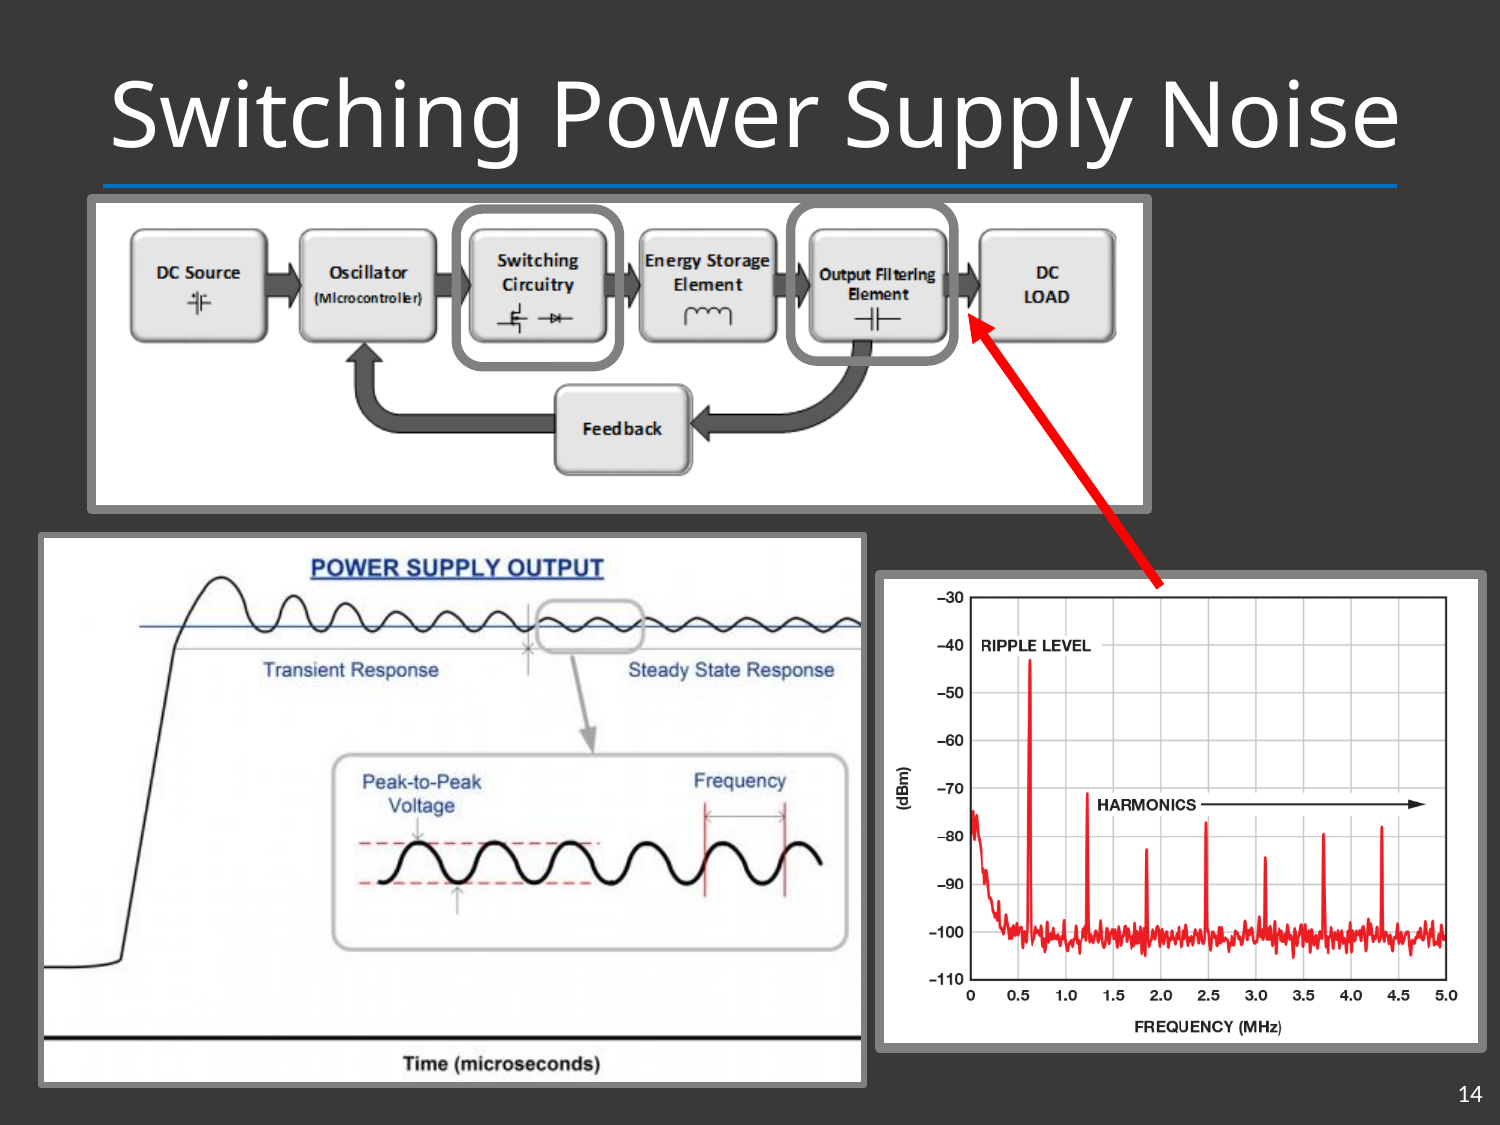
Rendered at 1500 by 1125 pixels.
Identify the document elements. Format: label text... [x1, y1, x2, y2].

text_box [96, 203, 1144, 505]
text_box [967, 313, 1161, 587]
title Switching Power Supply Noise [76, 36, 1437, 200]
picture [44, 538, 861, 1082]
picture [884, 579, 1478, 1044]
slide_number 14 [1160, 1062, 1498, 1123]
